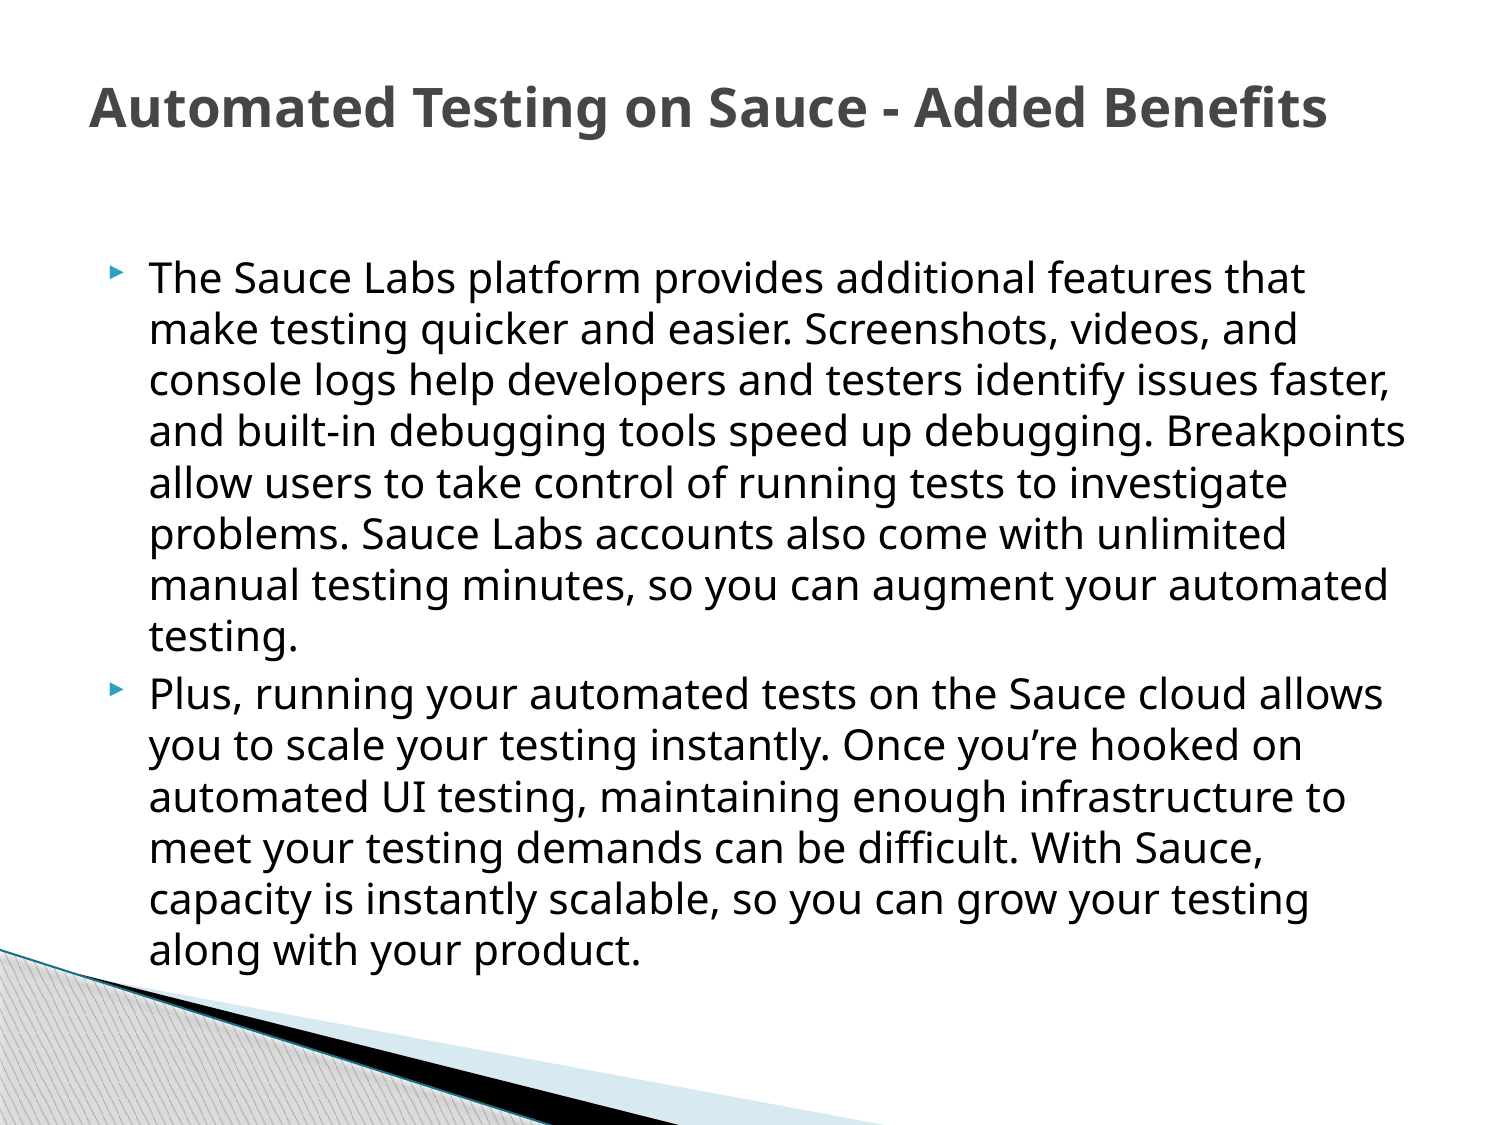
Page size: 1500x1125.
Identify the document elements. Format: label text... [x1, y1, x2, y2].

title Automated Testing on Sauce - Added Benefits [75, 45, 1425, 233]
list The Sauce Labs platform provides additional features that make testing quicker and easier. Screenshots, videos, and console logs help developers and testers identify issues faster, and built-in debugging tools speed up debugging. Breakpoints allow users to take control of running tests to investigate problems. Sauce Labs accounts also come with unlimited manual testing minutes, so you can augment your automated testing. Plus, running your automated tests on the Sauce cloud allows you to scale your testing instantly. Once you’re hooked on automated UI testing, maintaining enough infrastructure to meet your testing demands can be difficult. With Sauce, capacity is instantly scalable, so you can grow your testing along with your product. [75, 243, 1425, 986]
